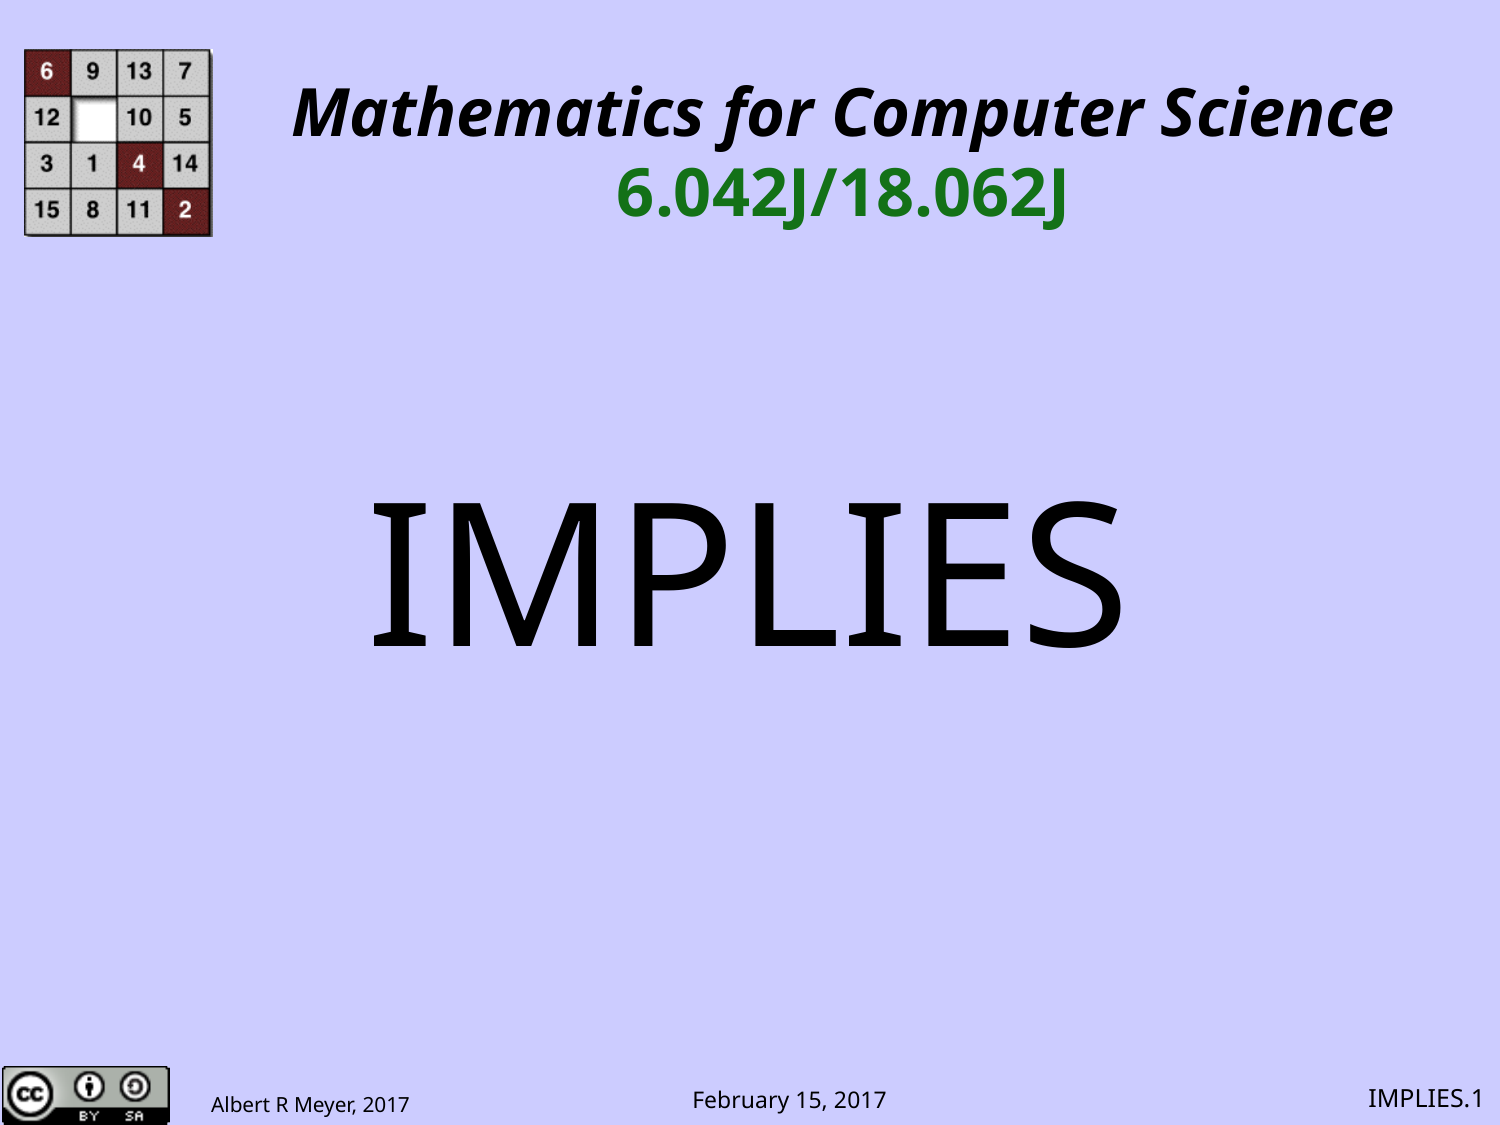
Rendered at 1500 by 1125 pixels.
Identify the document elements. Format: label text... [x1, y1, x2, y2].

text_box Mathematics for Computer Science 6.042J/18.062J [187, 50, 1500, 250]
slide_number IMPLIES.1 [1341, 1074, 1500, 1121]
picture [2, 1066, 170, 1125]
picture [24, 49, 213, 237]
title IMPLIES [121, 260, 1376, 873]
